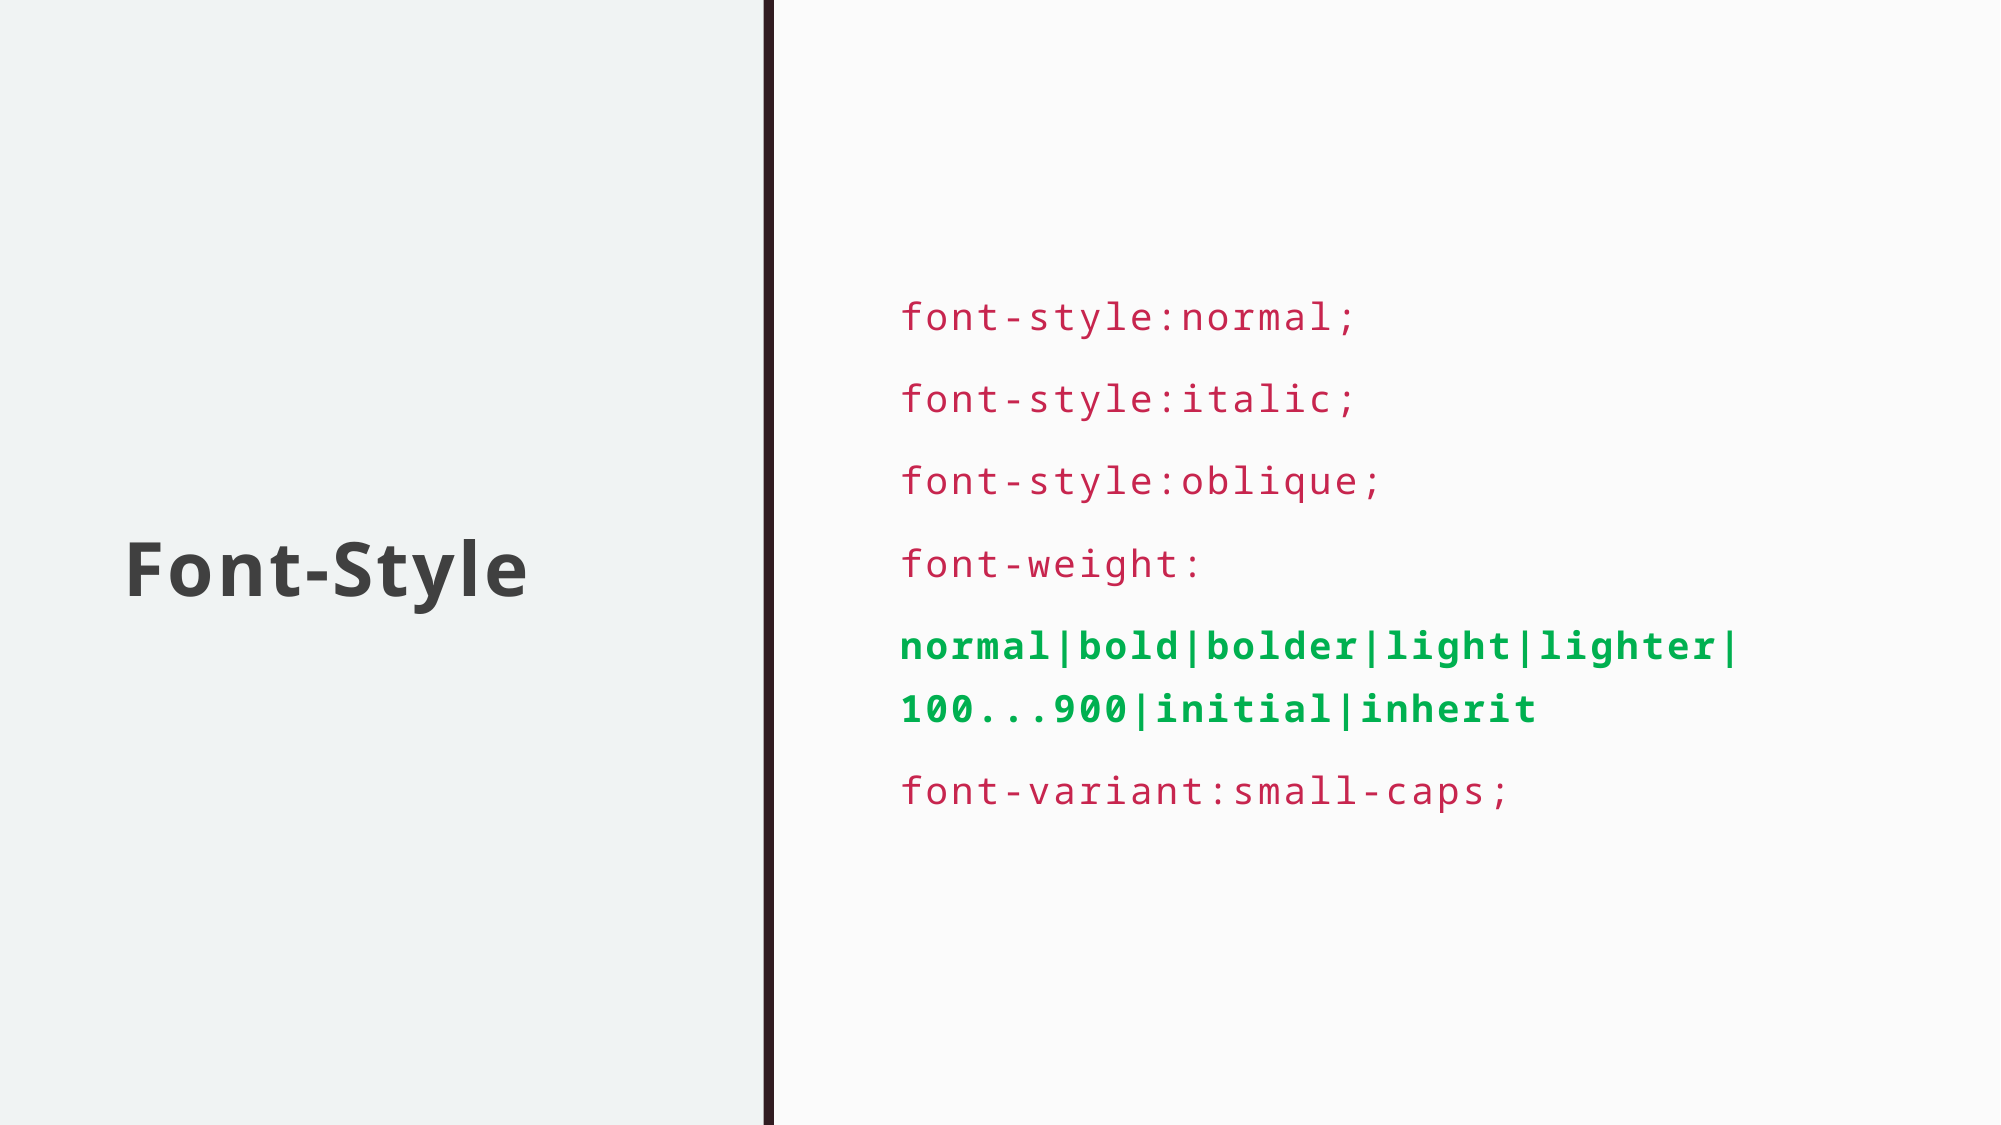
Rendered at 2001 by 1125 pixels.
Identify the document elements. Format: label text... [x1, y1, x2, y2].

title Font-Style [105, 115, 666, 969]
list font-style:normal; font-style:italic; font-style:oblique; font-weight: normal|bold|bolder|light|lighter|100...900|initial|inherit font-variant:small-caps; [881, 115, 1950, 969]
